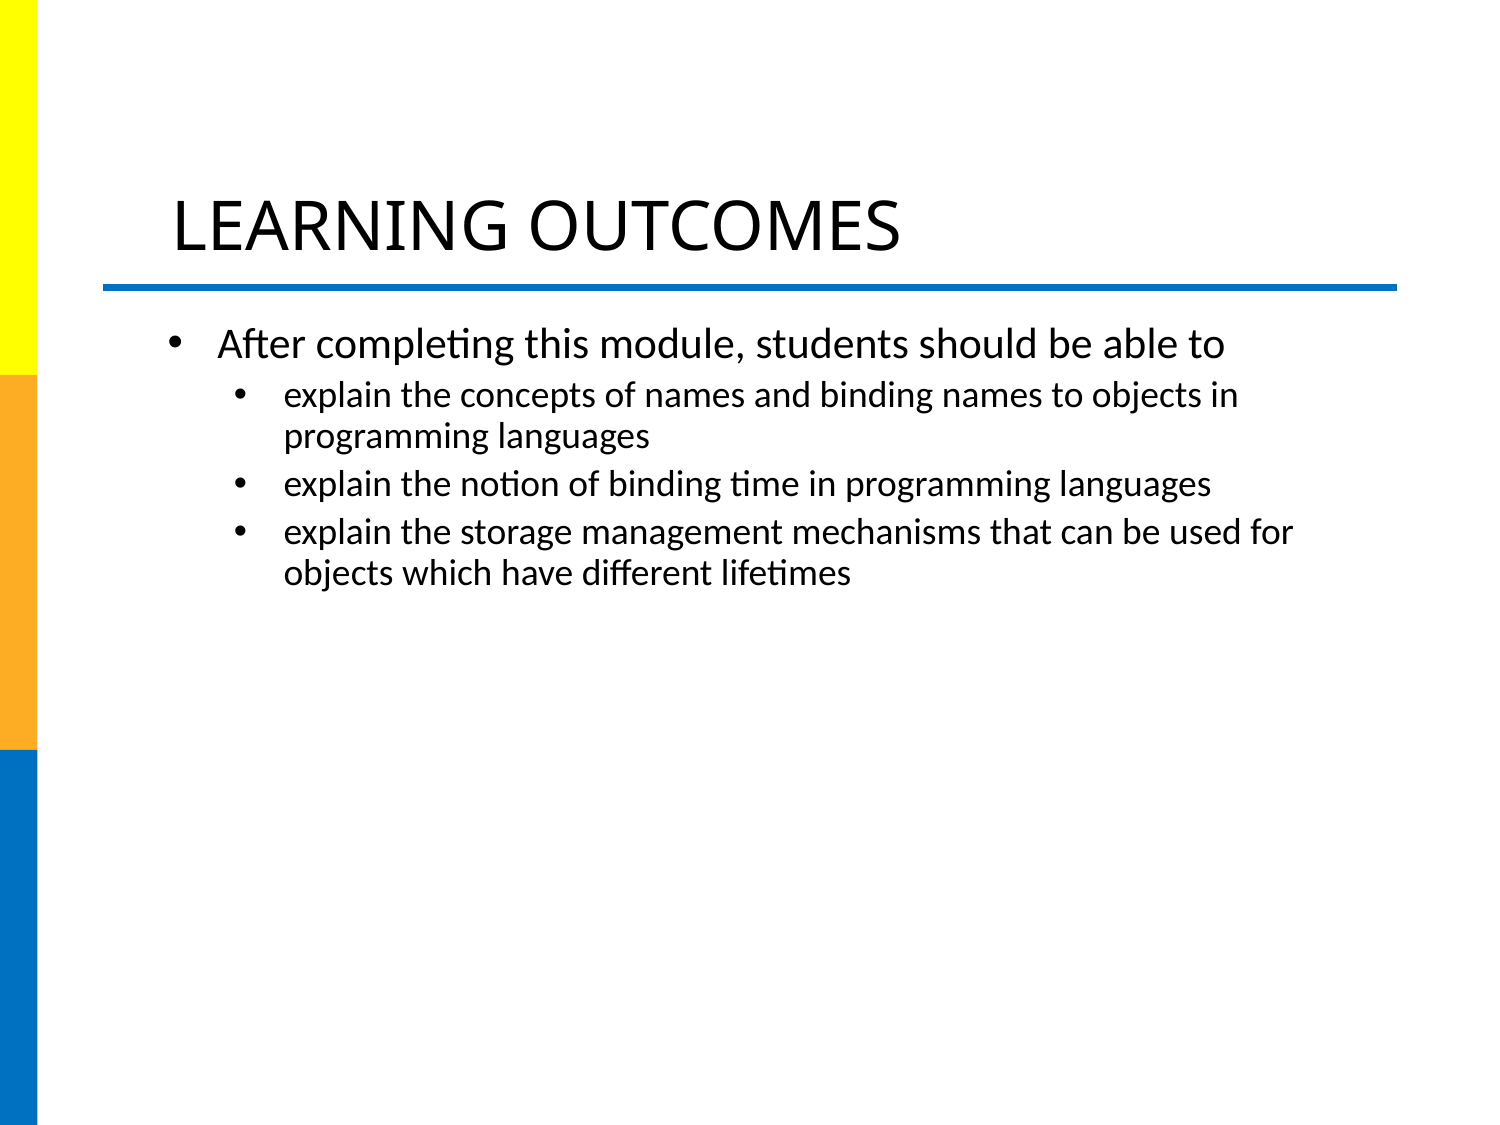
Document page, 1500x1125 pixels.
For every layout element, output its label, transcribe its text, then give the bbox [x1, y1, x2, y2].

title LEARNING OUTCOMES [156, 188, 1344, 269]
list After completing this module, students should be able to explain the concepts of names and binding names to objects in programming languages explain the notion of binding time in programming languages explain the storage management mechanisms that can be used for objects which have different lifetimes [152, 312, 1348, 916]
